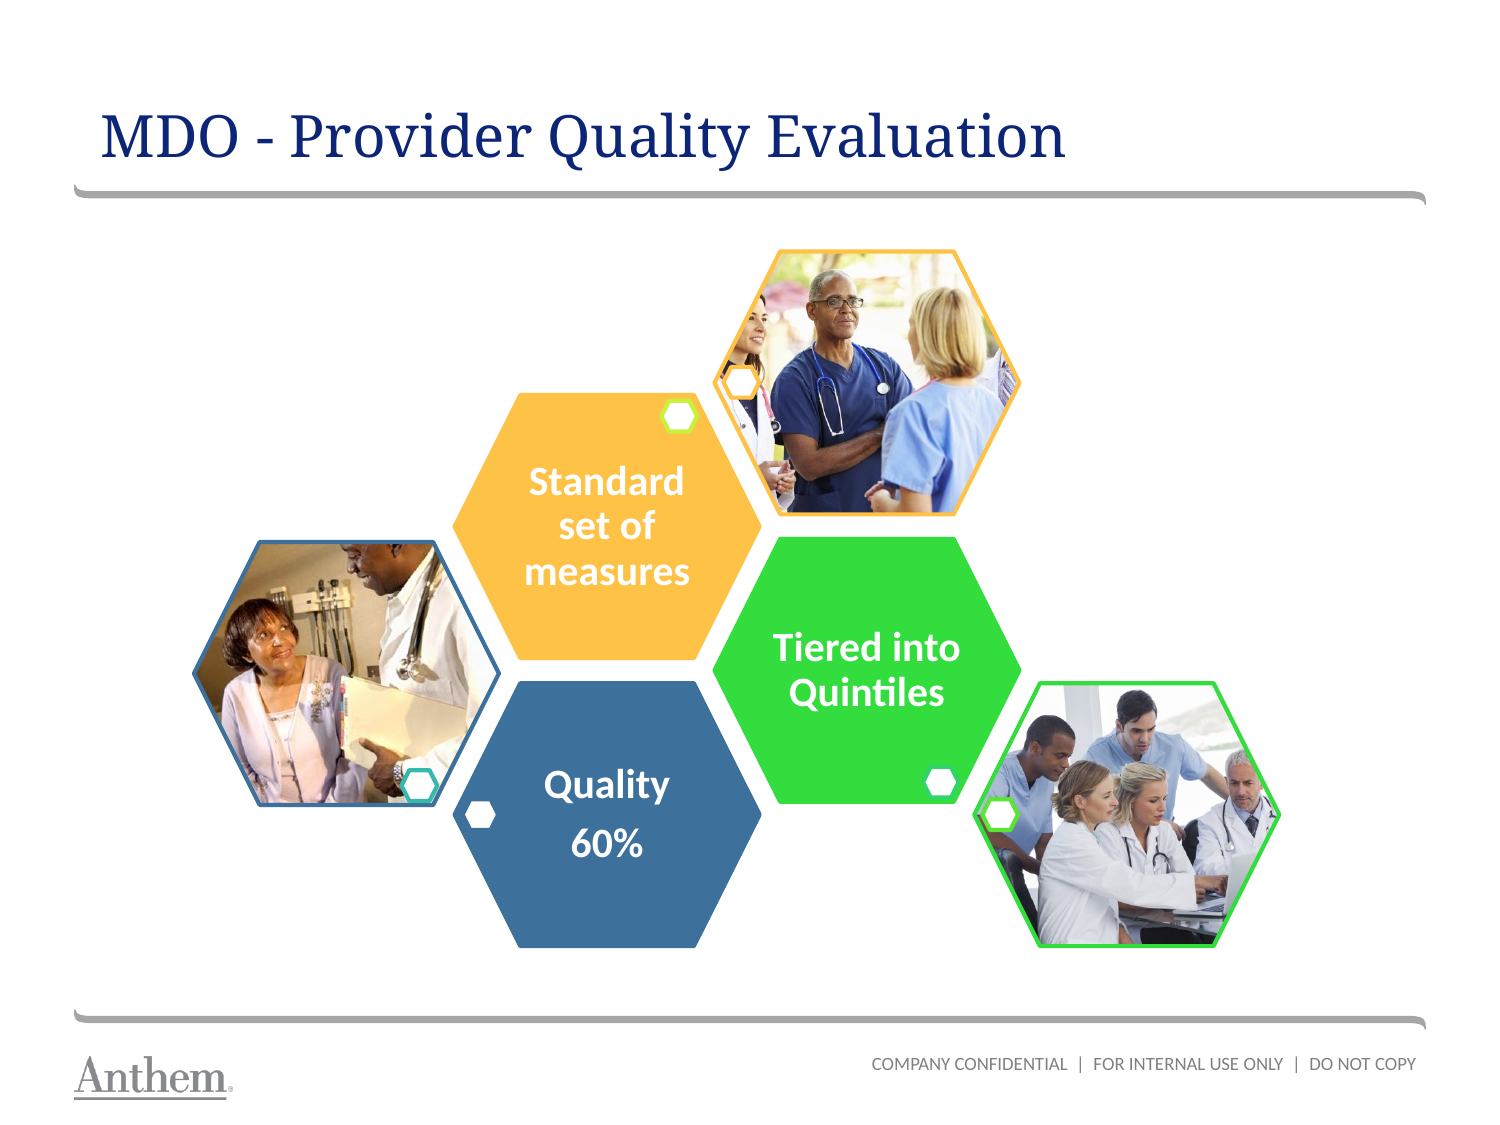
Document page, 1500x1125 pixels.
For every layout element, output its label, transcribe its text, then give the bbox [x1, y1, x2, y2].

title MDO - Provider Quality Evaluation [78, 24, 1475, 177]
text_box COMPANY CONFIDENTIAL | FOR INTERNAL USE ONLY | DO NOT COPY [857, 1044, 1460, 1082]
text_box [193, 184, 1280, 1013]
picture [74, 1056, 233, 1100]
